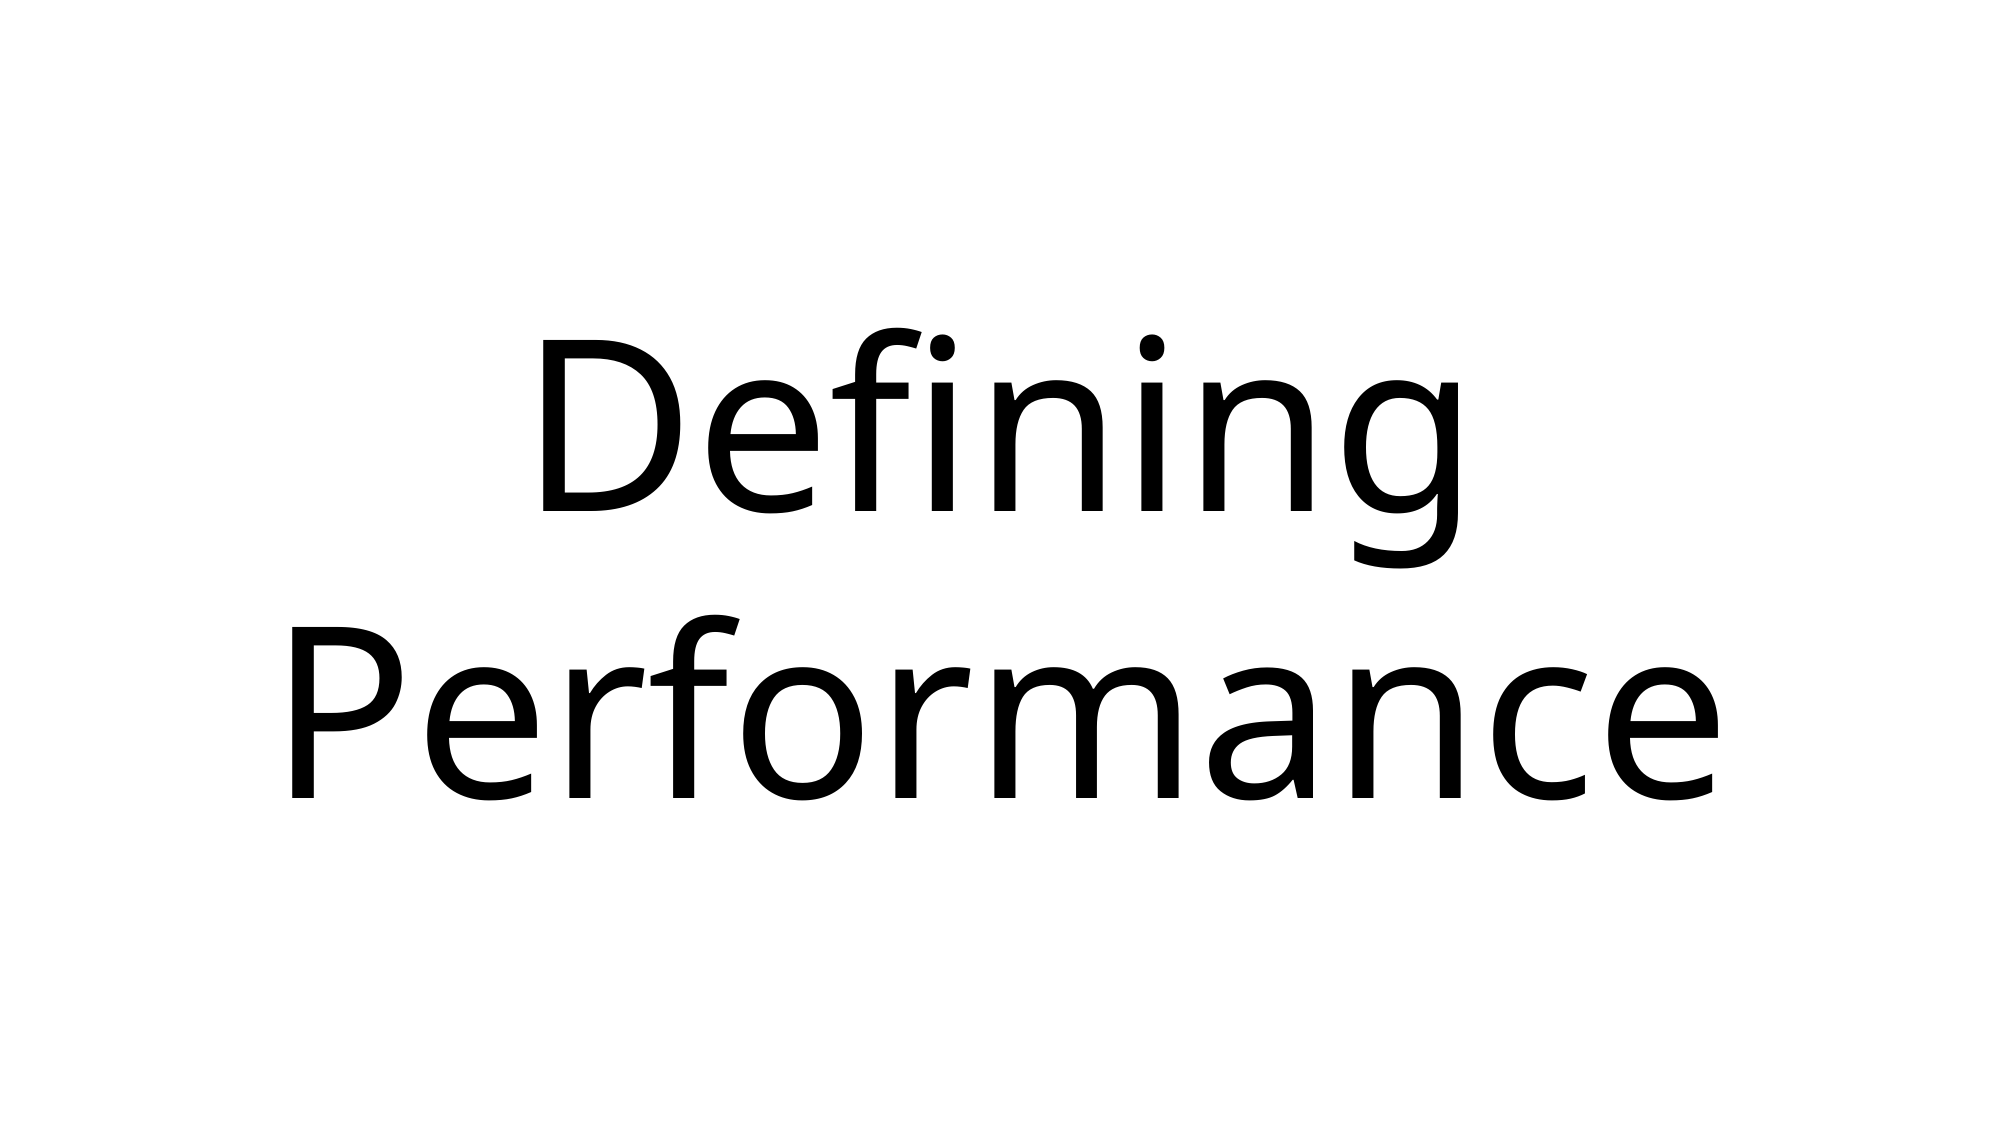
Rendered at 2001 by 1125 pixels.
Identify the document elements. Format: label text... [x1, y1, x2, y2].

text_box Defining Performance [167, 264, 1833, 855]
